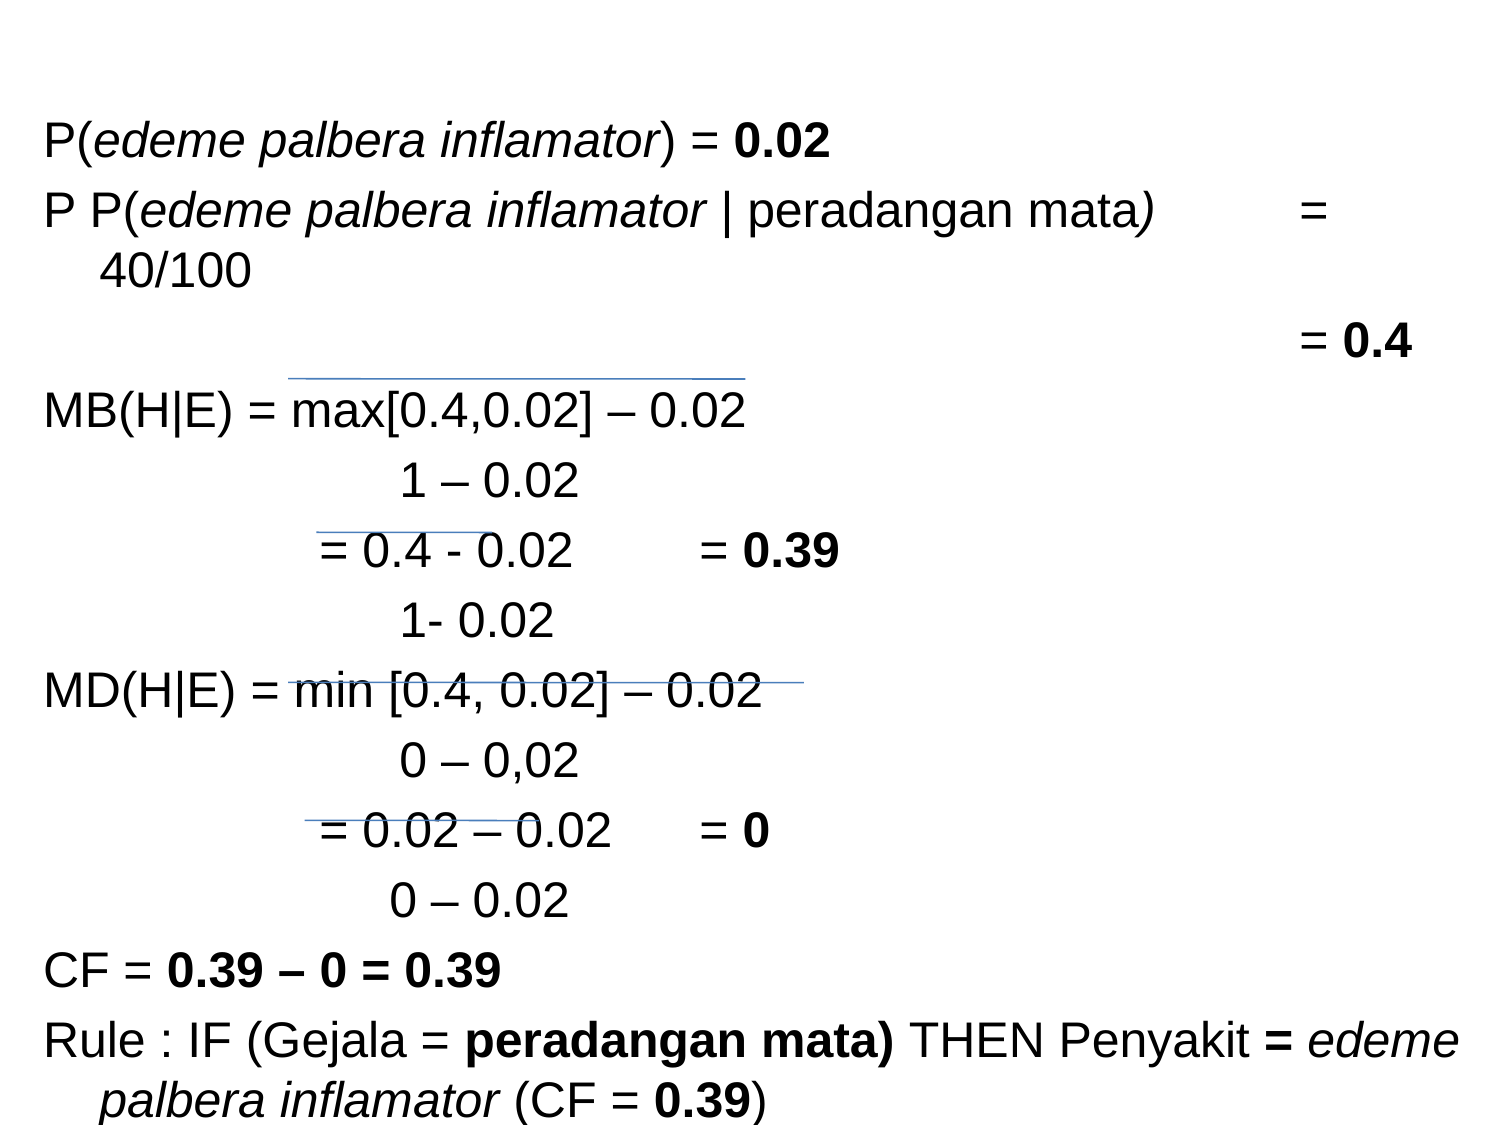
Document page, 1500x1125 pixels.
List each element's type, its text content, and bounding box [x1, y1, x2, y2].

list P(edeme palbera inflamator) = 0.02 P P(edeme palbera inflamator | peradangan mata) = 40/100 = 0.4 MB(H|E) = max[0.4,0.02] – 0.02 1 – 0.02 = 0.4 - 0.02 = 0.39 1- 0.02 MD(H|E) = min [0.4, 0.02] – 0.02 0 – 0,02 = 0.02 – 0.02 = 0 0 – 0.02 CF = 0.39 – 0 = 0.39 Rule : IF (Gejala = peradangan mata) THEN Penyakit = edeme palbera inflamator (CF = 0.39) [28, 99, 1500, 1125]
